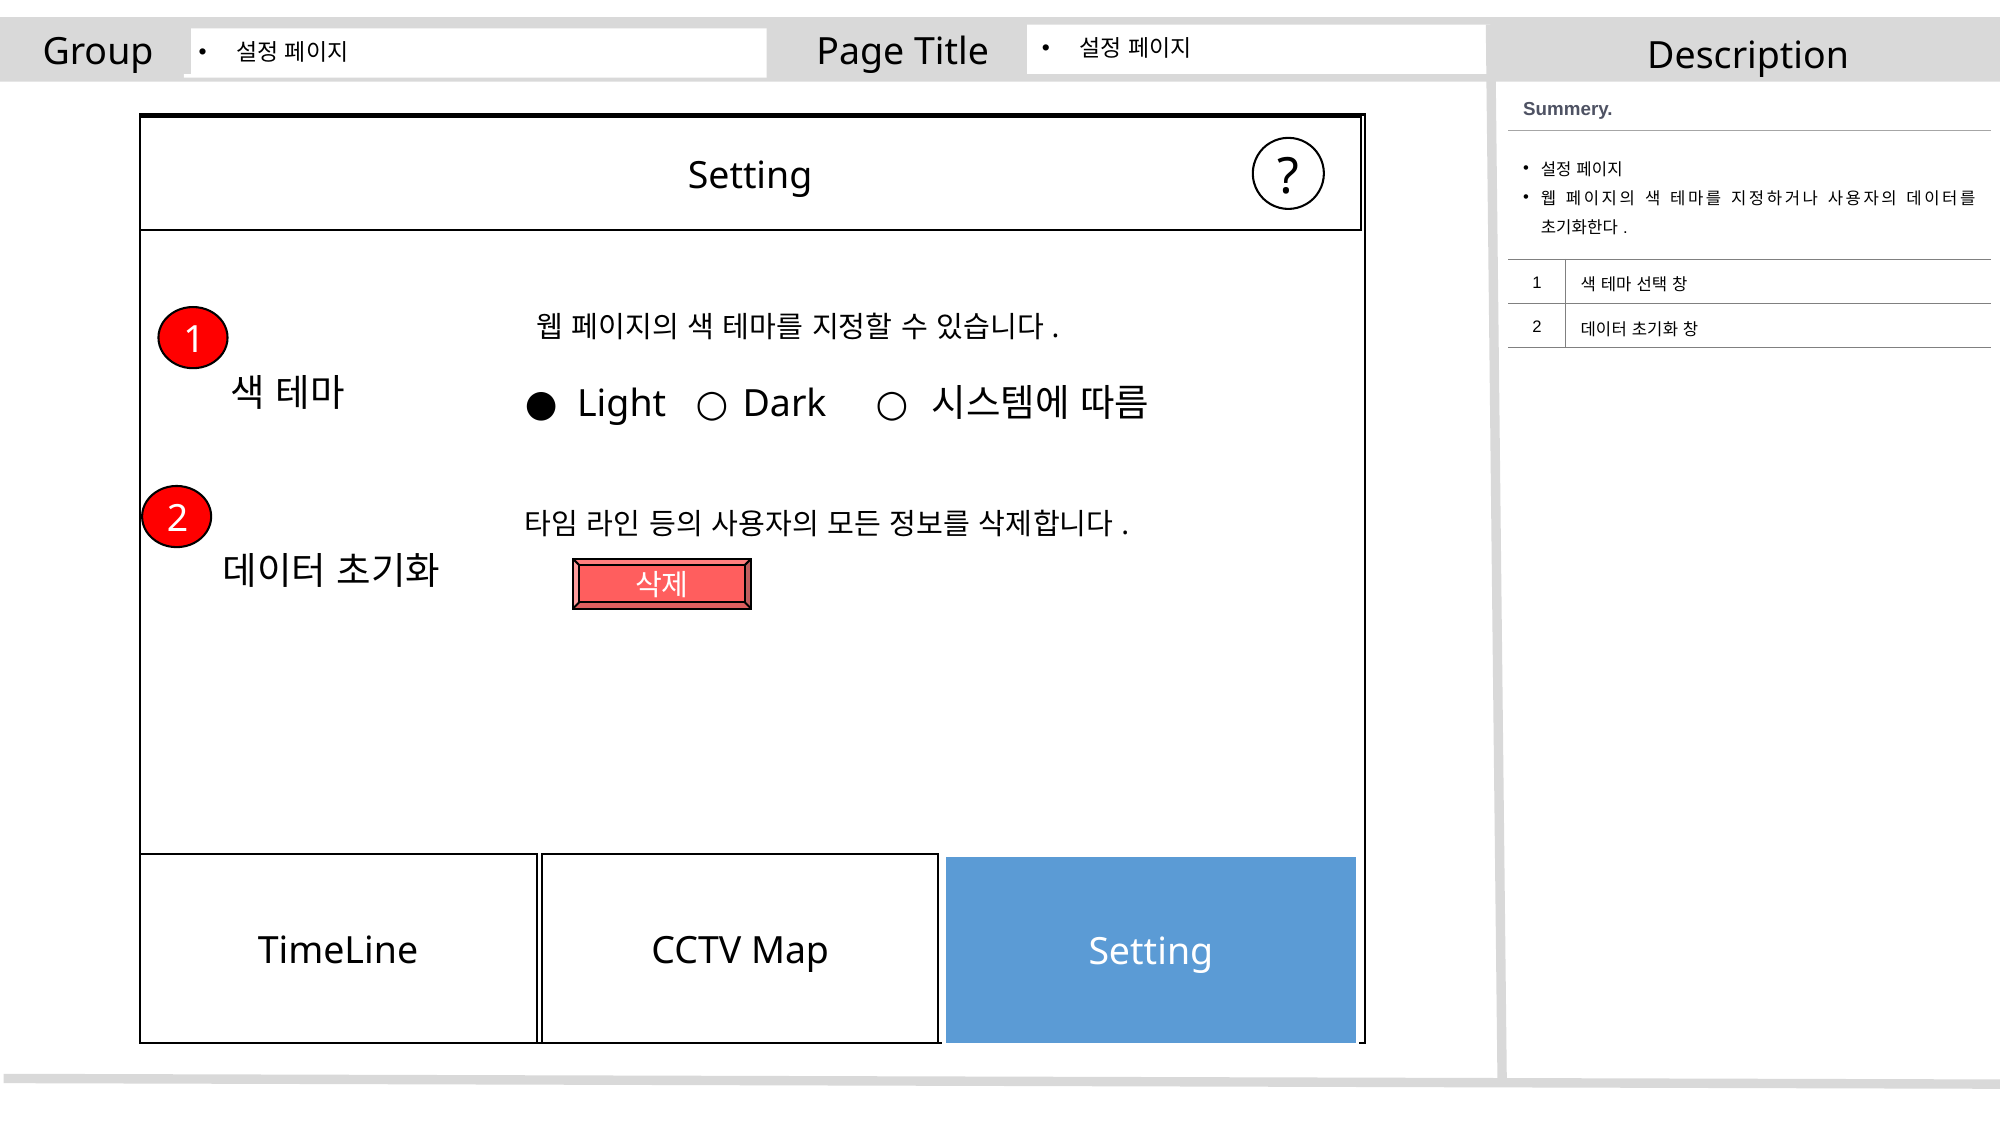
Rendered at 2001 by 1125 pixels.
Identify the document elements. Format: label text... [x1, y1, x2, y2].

text_box Group [4, 24, 192, 75]
table_cell 데이터 초기화 창 [1566, 304, 1991, 347]
table_header Summery. [1508, 88, 1991, 130]
text_box [0, 16, 2000, 83]
text_box Page Title [777, 24, 1028, 75]
text_box 설정 페이지 [183, 28, 767, 78]
text_box ? [1251, 136, 1325, 210]
text_box 웹 페이지의 색 테마를 지정할 수 있습니다. [521, 301, 1237, 351]
text_box 색 테마 [216, 361, 444, 422]
text_box CCTV Map [541, 853, 939, 1044]
text_box Setting [942, 853, 1359, 1046]
text_box 데이터 초기화 [207, 539, 511, 600]
text_box 삭제 [572, 557, 752, 610]
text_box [1490, 24, 1503, 1078]
table_cell 설정 페이지 웹 페이지의 색 테마를 지정하거나 사용자의 데이터를 초기화한다. [1508, 131, 1991, 259]
table_cell 색 테마 선택 창 [1566, 260, 1991, 303]
text_box Setting [139, 116, 1362, 231]
text_box 1 [157, 305, 229, 370]
text_box 2 [141, 484, 213, 549]
text_box 타임 라인 등의 사용자의 모든 정보를 삭제합니다. [510, 497, 1226, 548]
text_box 설정 페이지 [1027, 24, 1486, 74]
text_box ● Light ○ Dark ○ 시스템에 따름 [510, 371, 1226, 432]
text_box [3, 1078, 2000, 1085]
text_box Description [1503, 27, 2000, 79]
table_cell 1 [1508, 260, 1565, 303]
text_box [139, 113, 1366, 1044]
table_cell 2 [1508, 304, 1565, 347]
text_box TimeLine [139, 853, 538, 1044]
